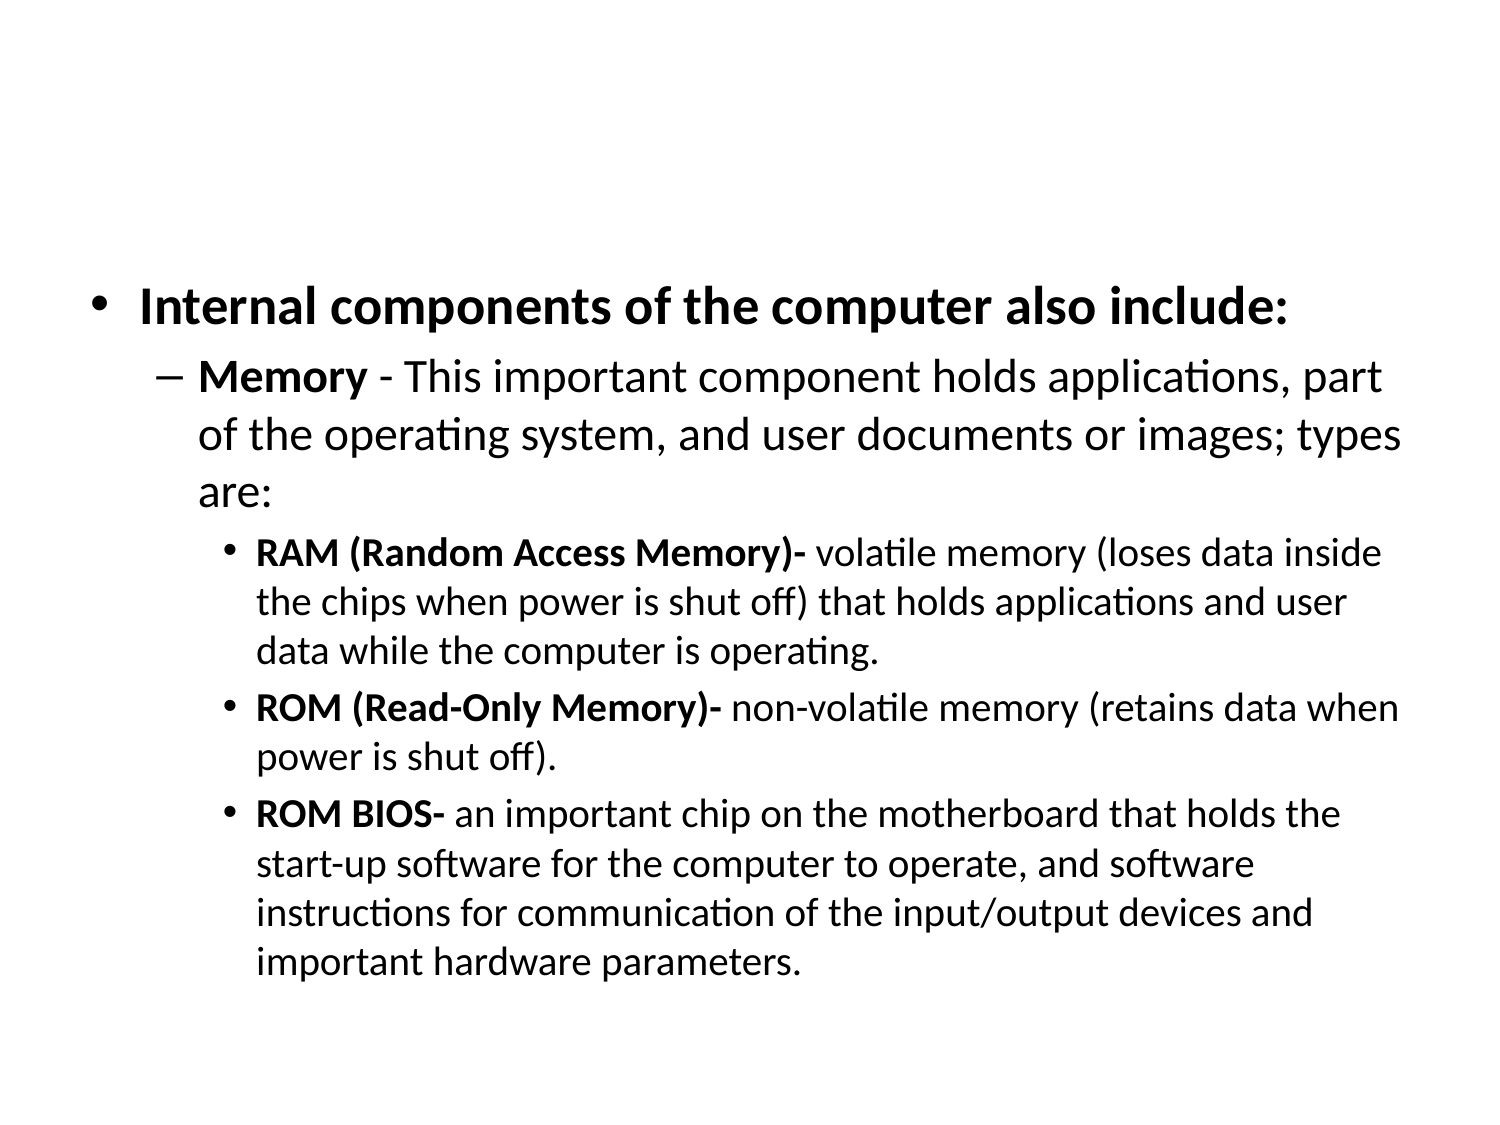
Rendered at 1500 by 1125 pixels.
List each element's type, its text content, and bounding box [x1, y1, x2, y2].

list Internal components of the computer also include: Memory - This important component holds applications, part of the operating system, and user documents or images; types are: RAM (Random Access Memory)- volatile memory (loses data inside the chips when power is shut off) that holds applications and user data while the computer is operating. ROM (Read-Only Memory)- non-volatile memory (retains data when power is shut off). ROM BIOS- an important chip on the motherboard that holds the start-up software for the computer to operate, and software instructions for communication of the input/output devices and important hardware parameters. [75, 262, 1425, 1005]
